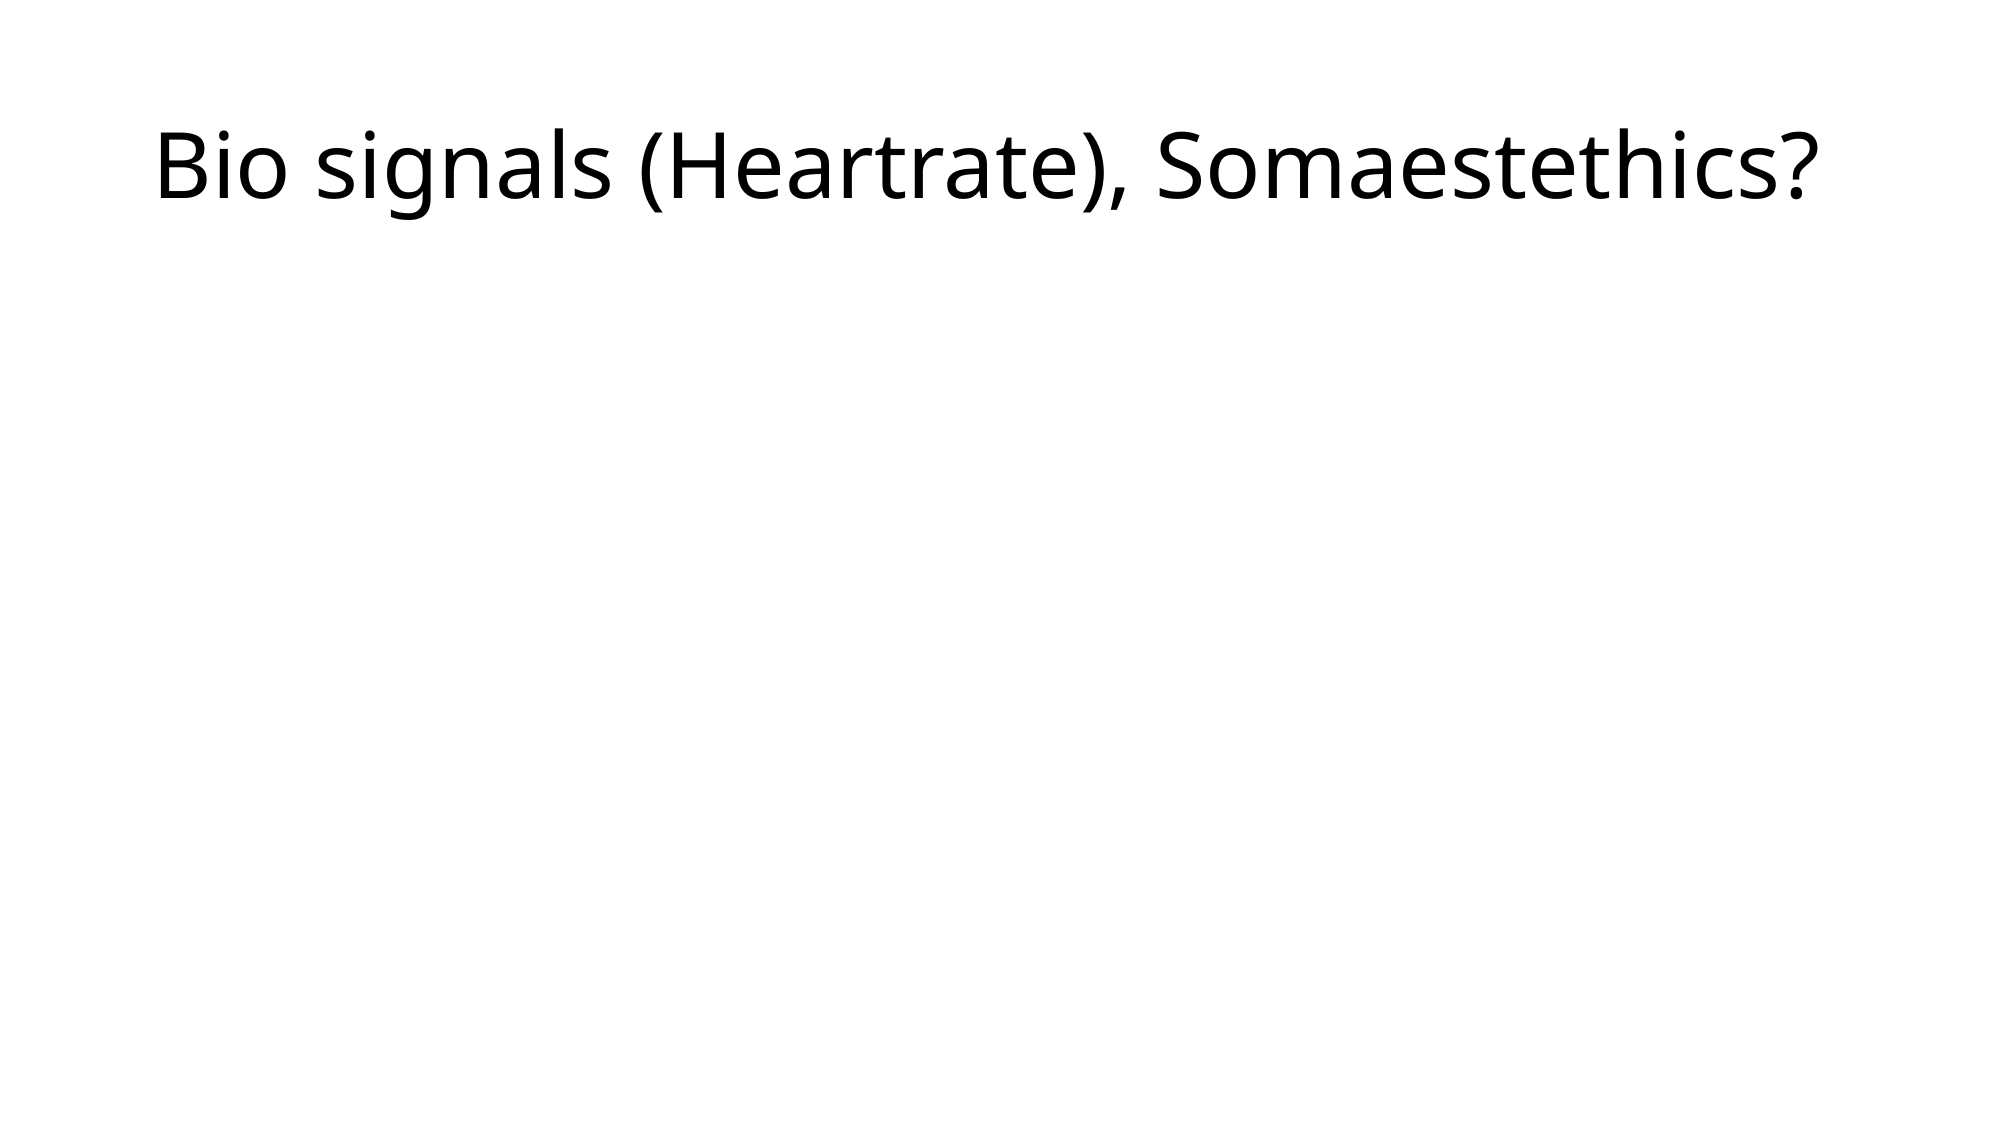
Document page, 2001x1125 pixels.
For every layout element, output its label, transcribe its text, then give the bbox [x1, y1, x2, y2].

title Bio signals (Heartrate), Somaestethics? [137, 59, 1863, 278]
